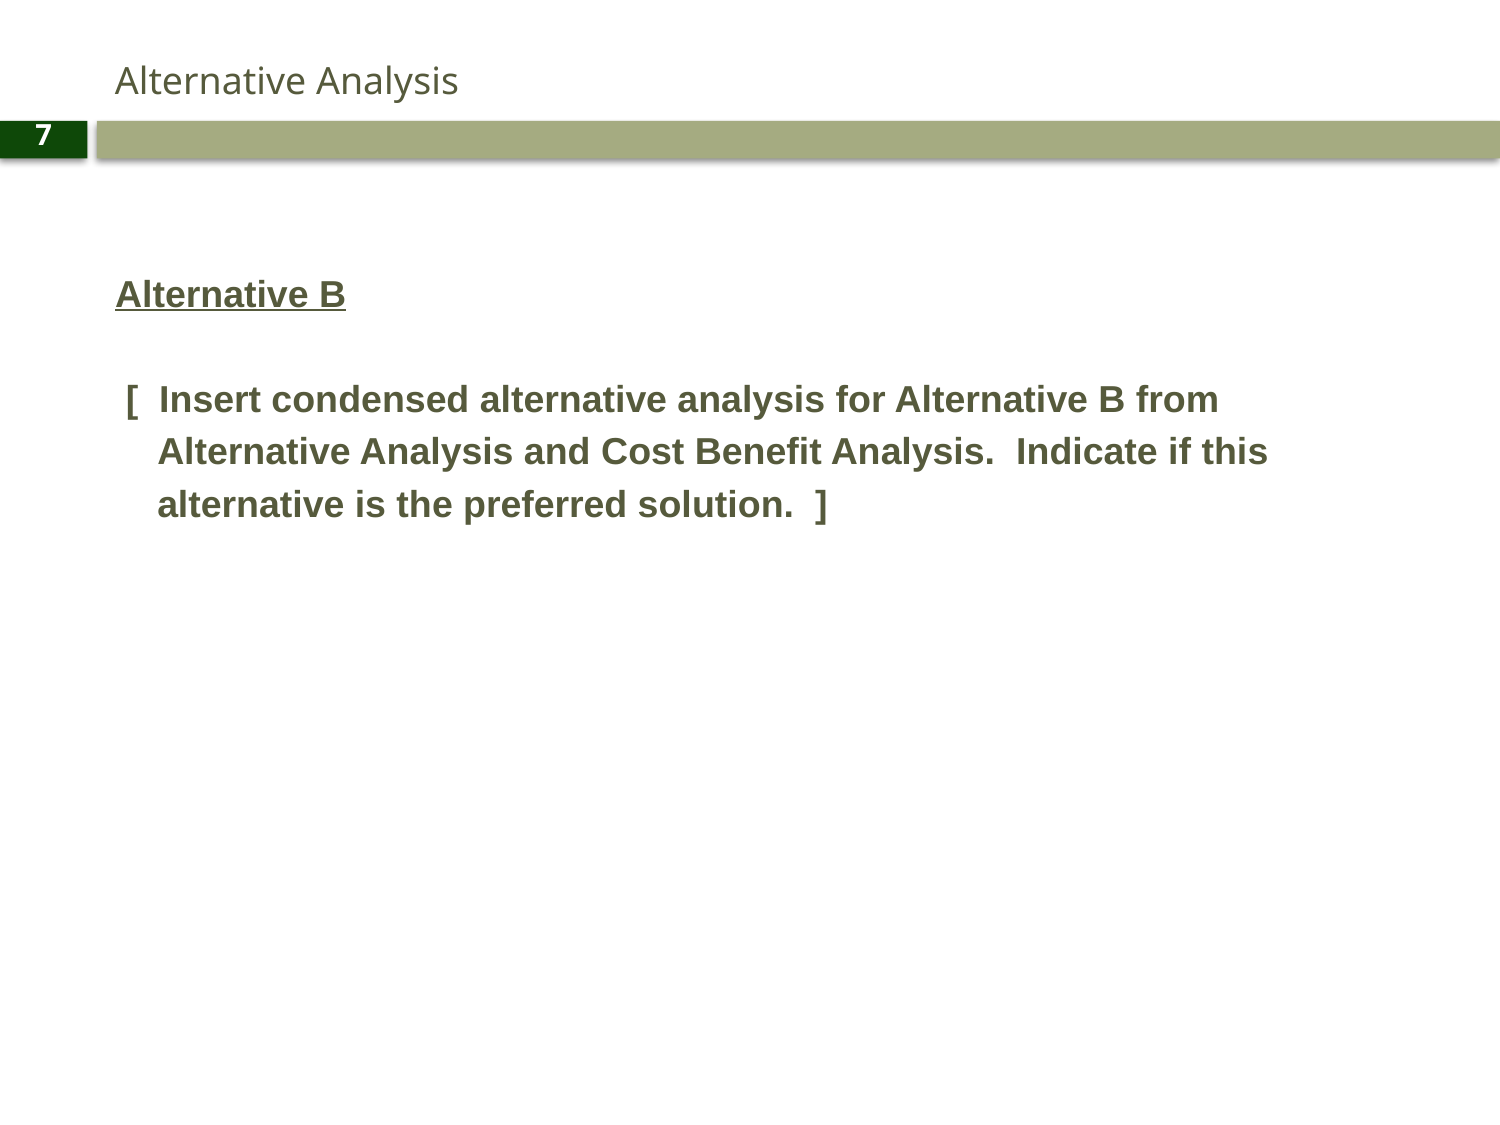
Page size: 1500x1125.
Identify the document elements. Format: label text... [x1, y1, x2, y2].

list Alternative B [ Insert condensed alternative analysis for Alternative B from Alternative Analysis and Cost Benefit Analysis. Indicate if this alternative is the preferred solution. ] [100, 262, 1438, 1000]
title Alternative Analysis [99, 37, 1438, 121]
slide_number 7 [0, 116, 88, 157]
